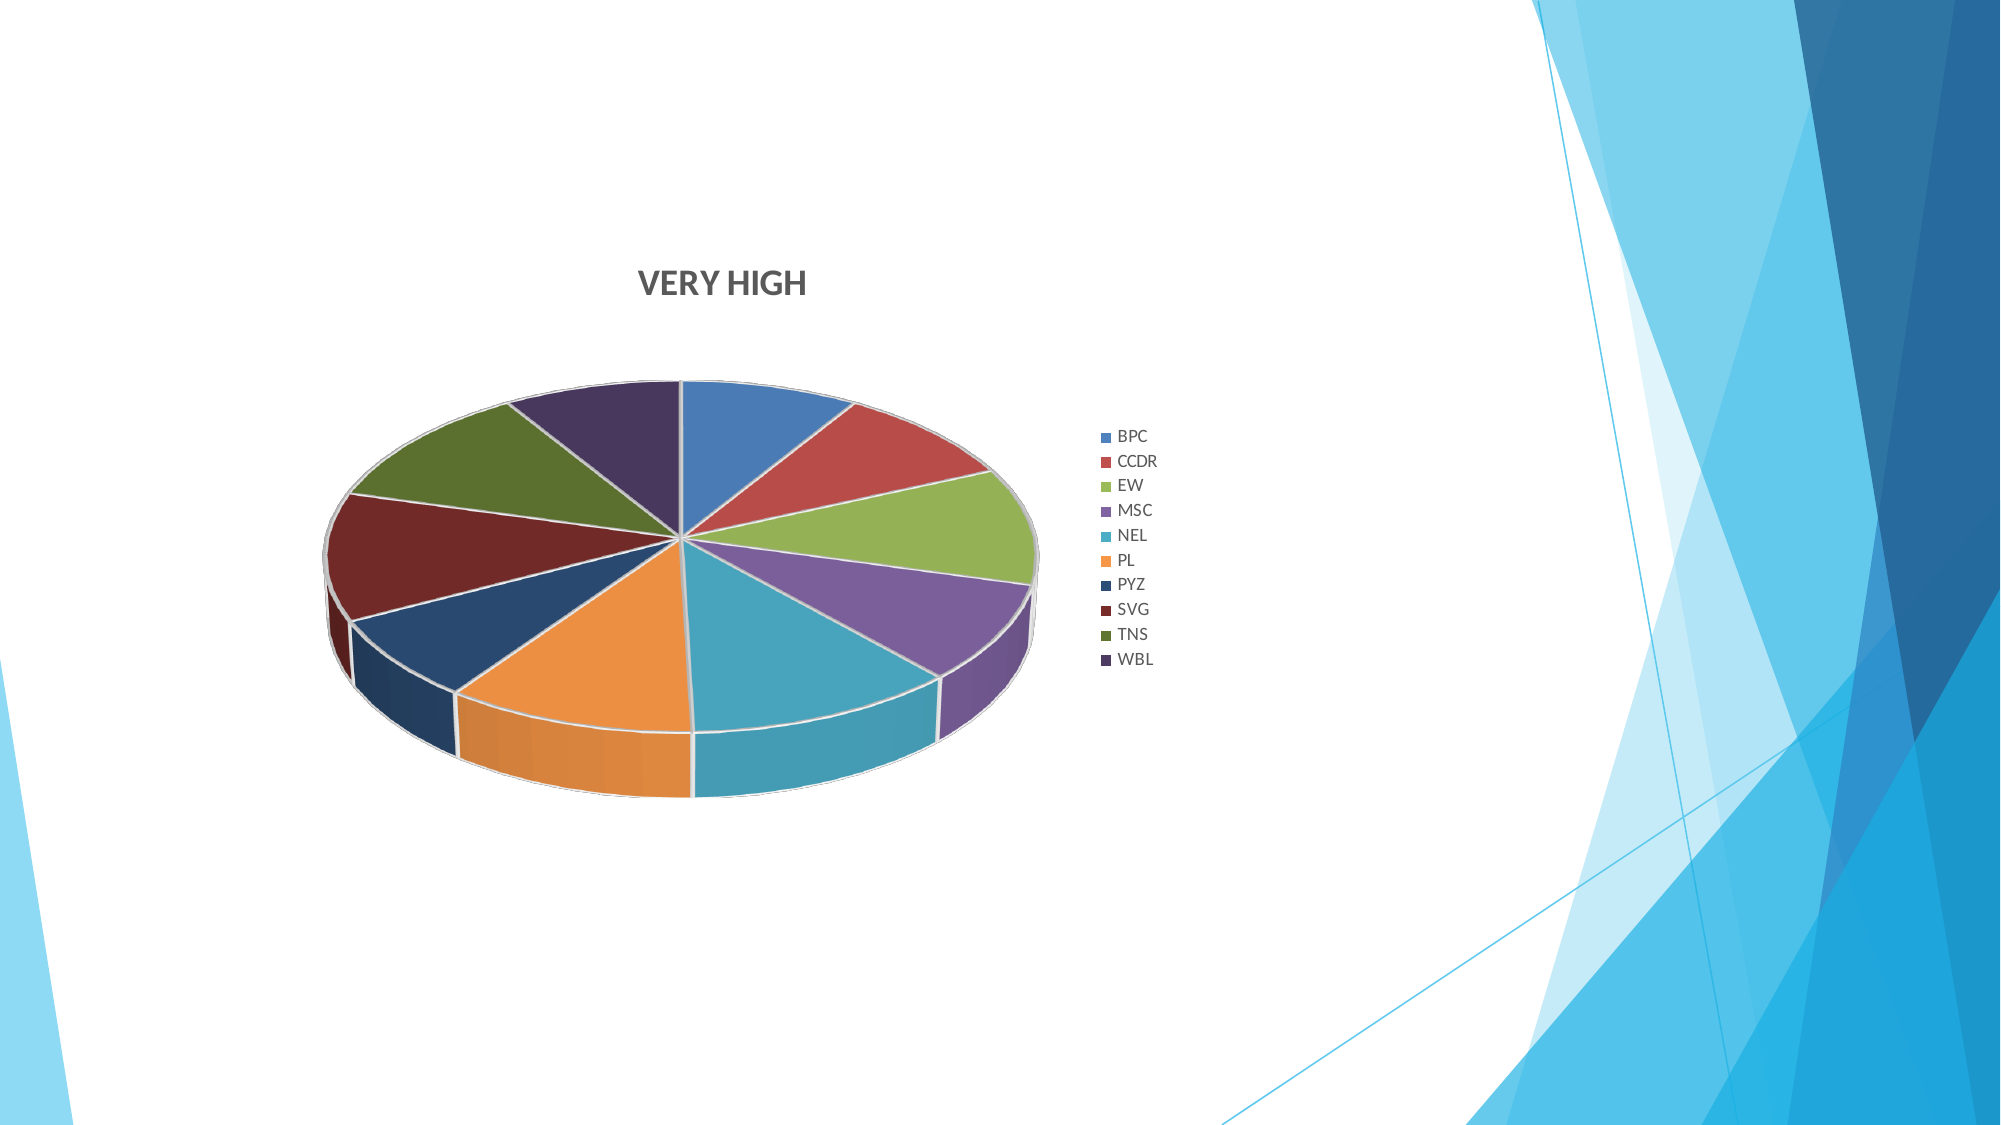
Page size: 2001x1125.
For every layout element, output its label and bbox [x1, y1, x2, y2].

chart [267, 235, 1177, 864]
